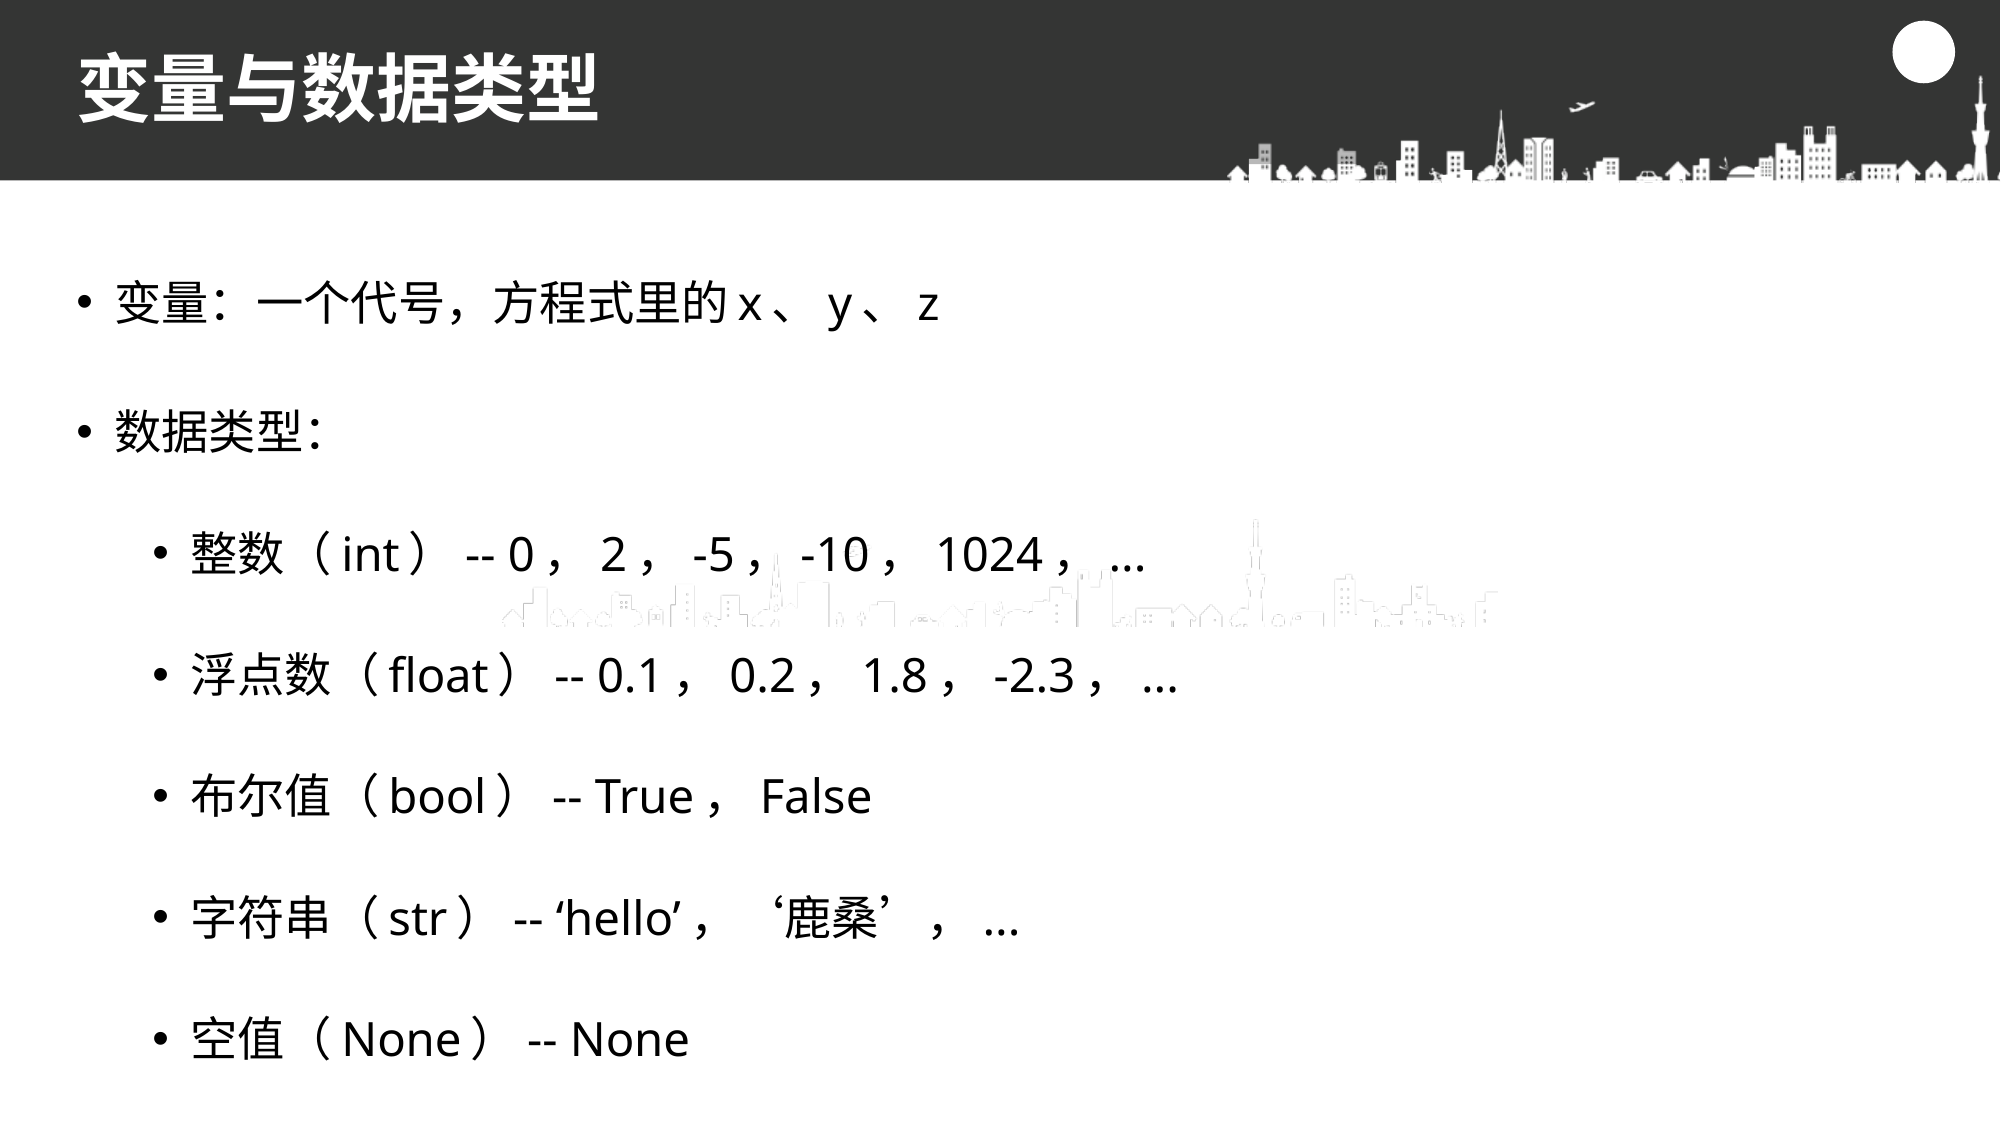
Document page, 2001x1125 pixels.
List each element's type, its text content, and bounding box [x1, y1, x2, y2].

list 变量：一个代号，方程式里的x、y、z 数据类型： 整数（int）-- 0，2，-5，-10，1024，... 浮点数（float）-- 0.1，0.2，1.8，-2.3，... 布尔值（bool）-- True，False 字符串（str）-- ‘hello’，‘鹿桑’，... 空值（None）-- None [61, 208, 1931, 1077]
title 变量与数据类型 [61, 19, 1363, 165]
slide_number [1896, 31, 1953, 73]
